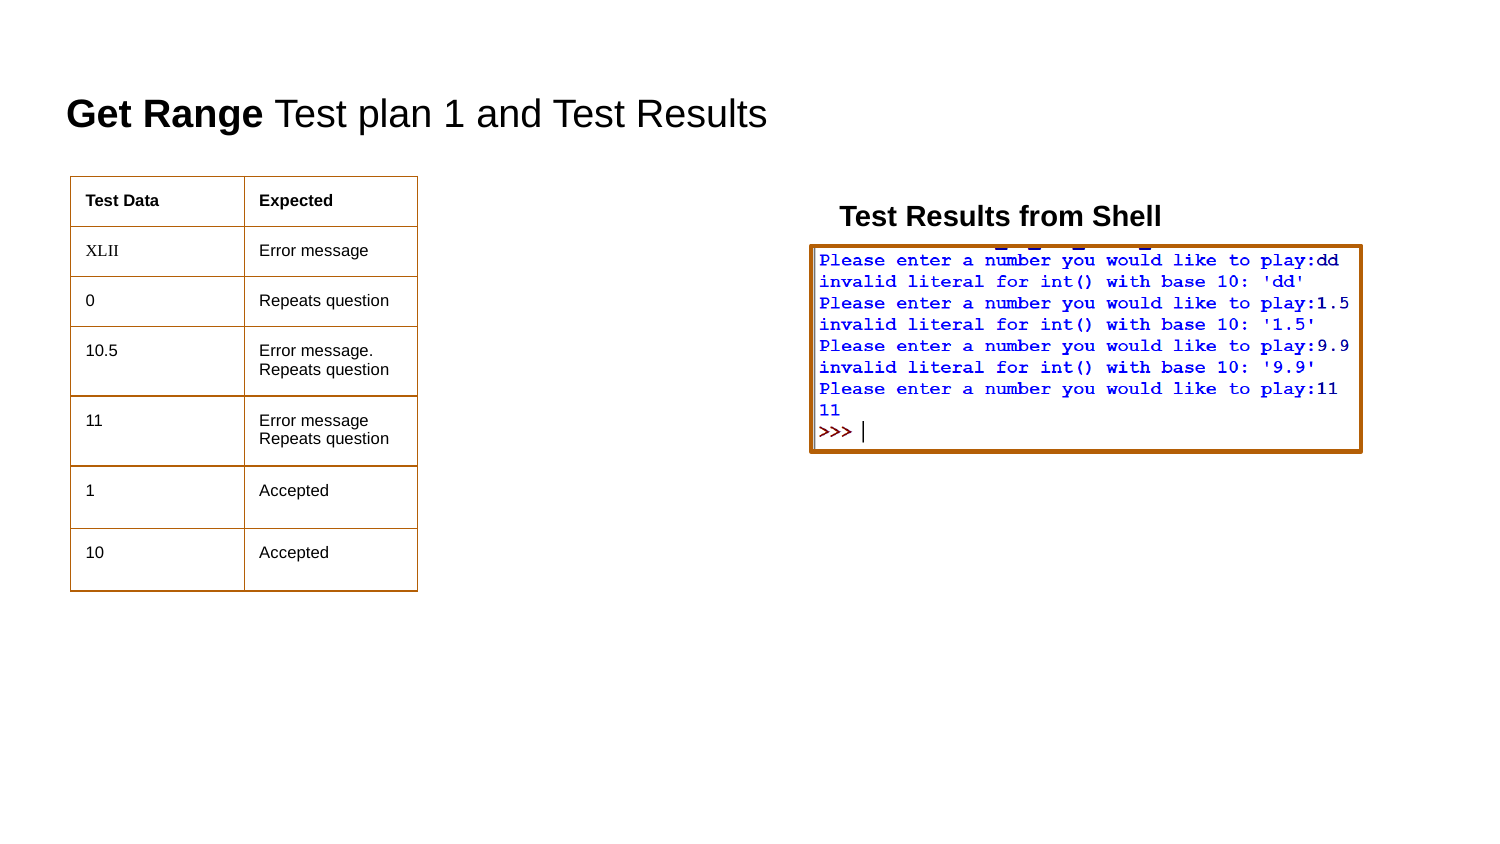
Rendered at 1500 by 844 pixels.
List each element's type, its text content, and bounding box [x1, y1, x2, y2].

table_header Test Data [71, 177, 244, 226]
table_cell 0 [71, 277, 244, 326]
table_cell Accepted [245, 467, 417, 528]
picture [813, 247, 1359, 450]
table_cell 10 [71, 529, 244, 590]
title Get Range Test plan 1 and Test Results [51, 72, 1449, 167]
table_cell 1 [71, 467, 244, 528]
table_cell XLII [71, 227, 244, 276]
table_cell Repeats question [245, 277, 417, 326]
table_cell 10.5 [71, 327, 244, 395]
table_cell Accepted [245, 529, 417, 590]
text_box Test Results from Shell [824, 182, 1335, 246]
table_header Expected [245, 177, 417, 226]
table_cell 11 [71, 397, 244, 465]
table_cell Error message Repeats question [245, 397, 417, 465]
table_cell Error message [245, 227, 417, 276]
table_cell Error message. Repeats question [245, 327, 417, 395]
